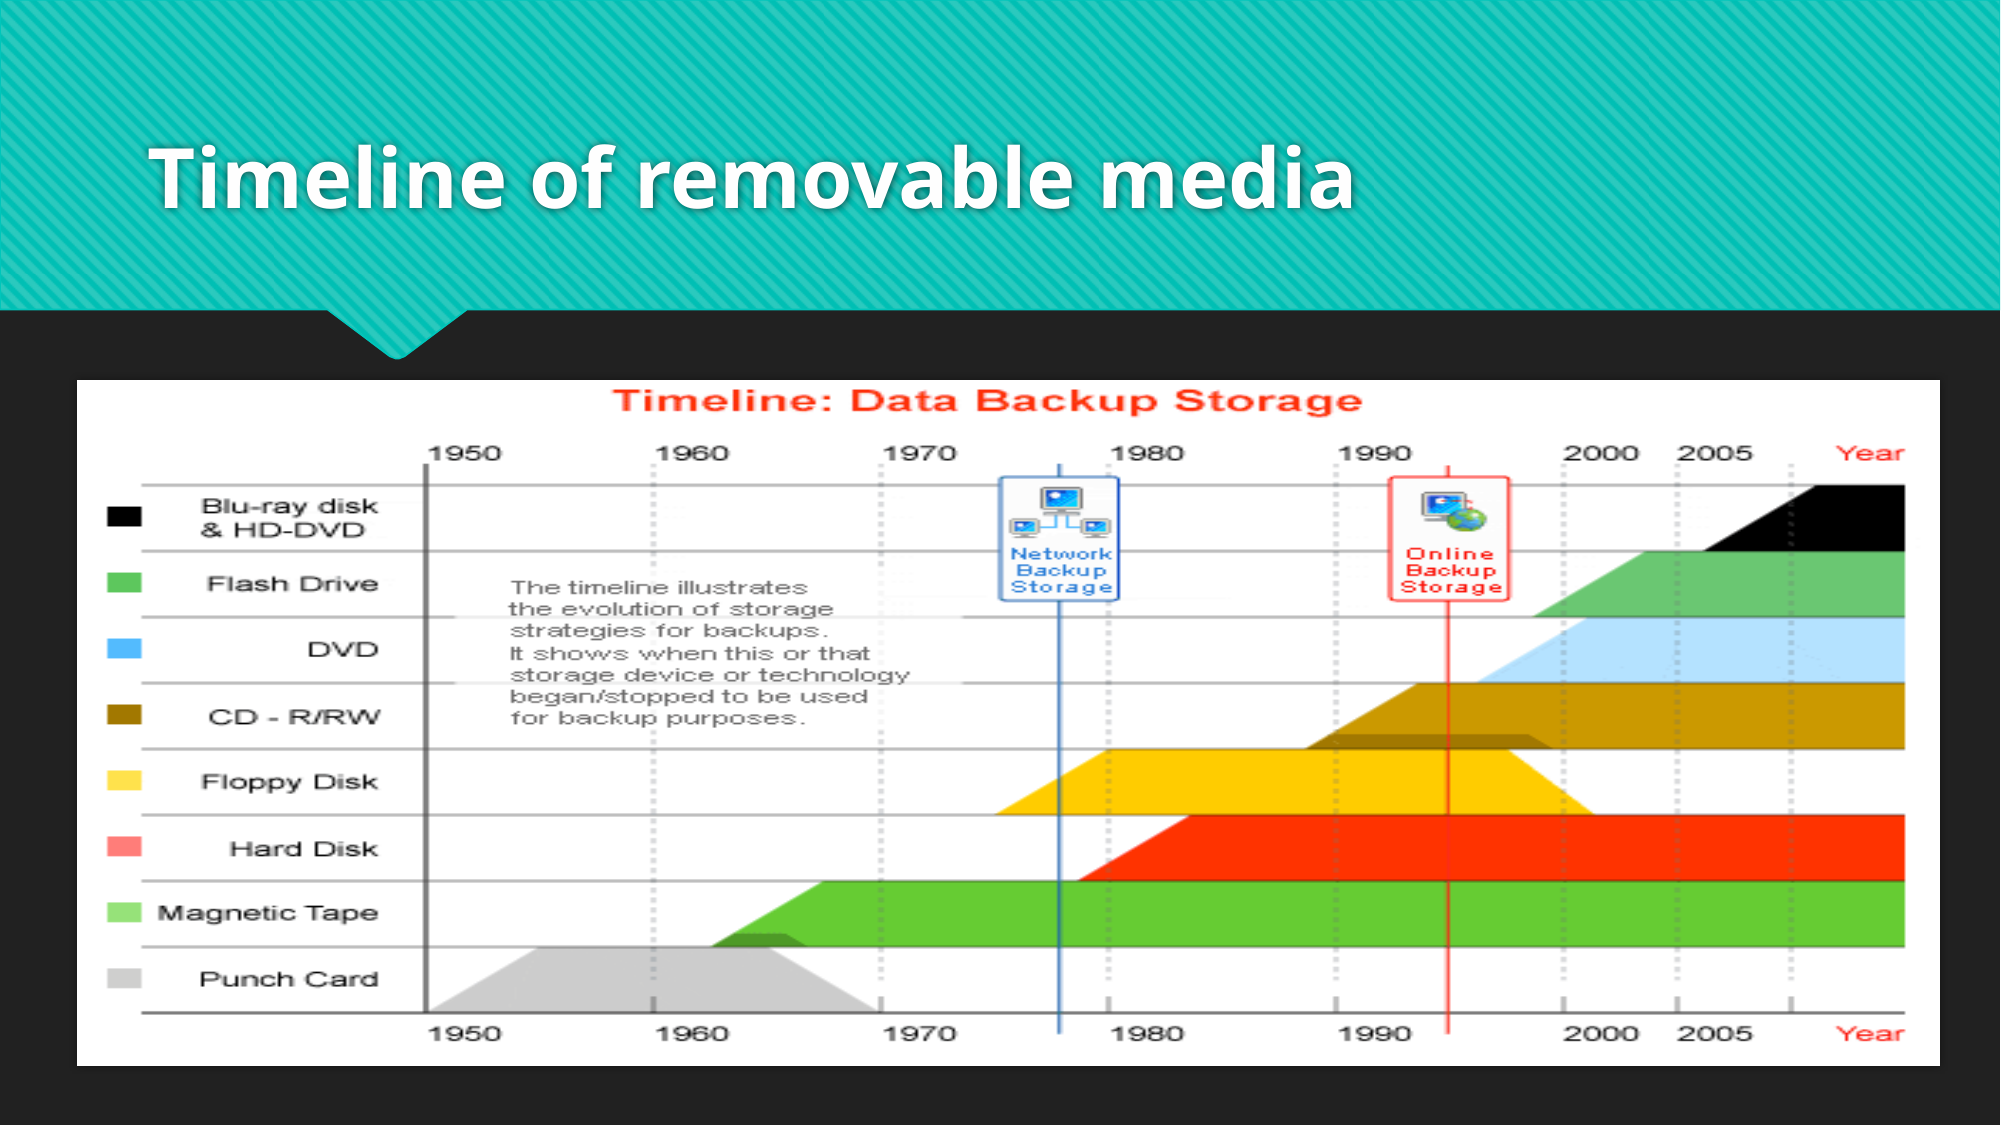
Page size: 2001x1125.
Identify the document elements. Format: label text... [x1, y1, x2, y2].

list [76, 380, 1940, 1066]
title Timeline of removable media [132, 73, 1868, 233]
